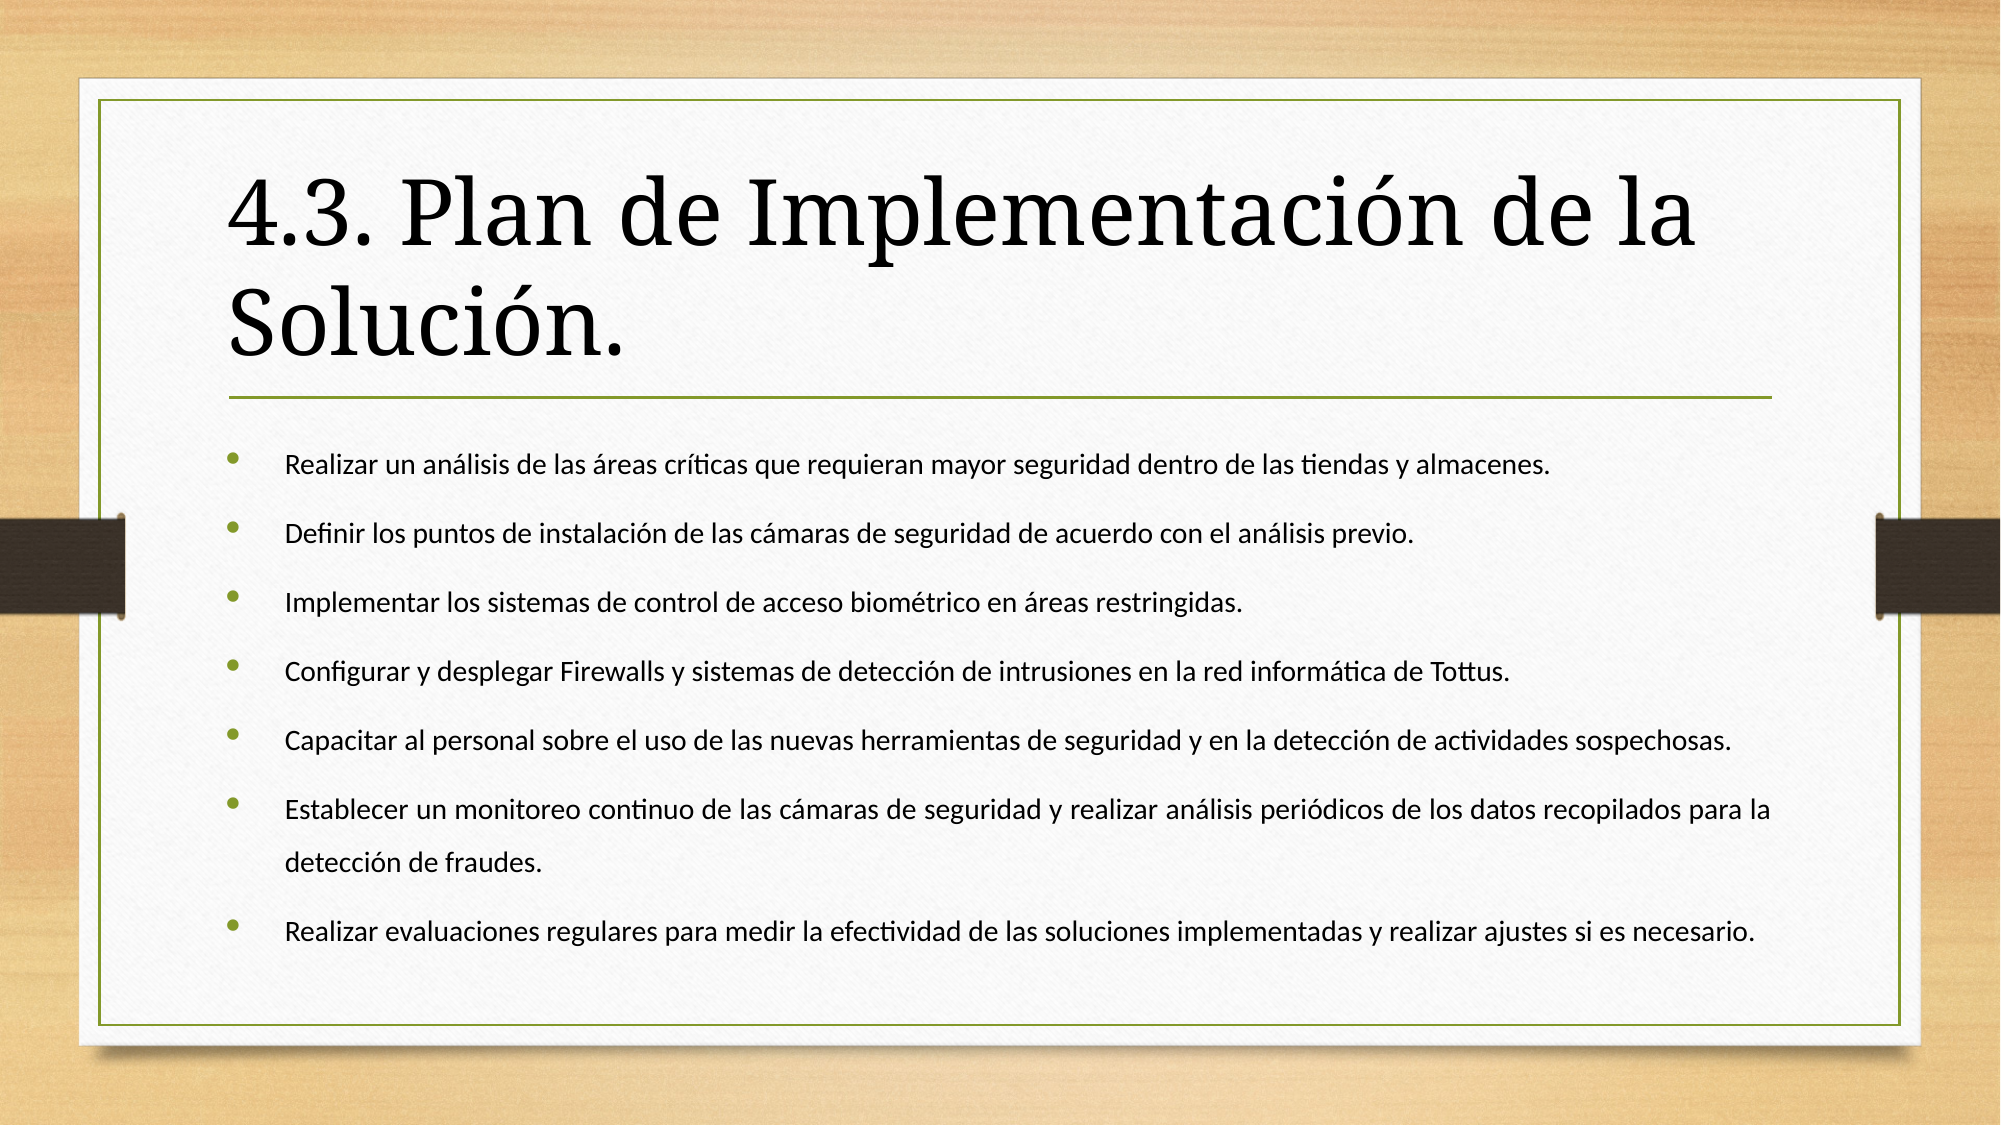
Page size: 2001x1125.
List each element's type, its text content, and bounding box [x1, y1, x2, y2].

list Realizar un análisis de las áreas críticas que requieran mayor seguridad dentro de las tiendas y almacenes. Definir los puntos de instalación de las cámaras de seguridad de acuerdo con el análisis previo. Implementar los sistemas de control de acceso biométrico en áreas restringidas. Configurar y desplegar Firewalls y sistemas de detección de intrusiones en la red informática de Tottus. Capacitar al personal sobre el uso de las nuevas herramientas de seguridad y en la detección de actividades sospechosas. Establecer un monitoreo continuo de las cámaras de seguridad y realizar análisis periódicos de los datos recopilados para la detección de fraudes. Realizar evaluaciones regulares para medir la efectividad de las soluciones implementadas y realizar ajustes si es necesario. [212, 419, 1788, 964]
picture [0, 0, 2001, 1125]
title 4.3. Plan de Implementación de la Solución. [212, 145, 2000, 382]
